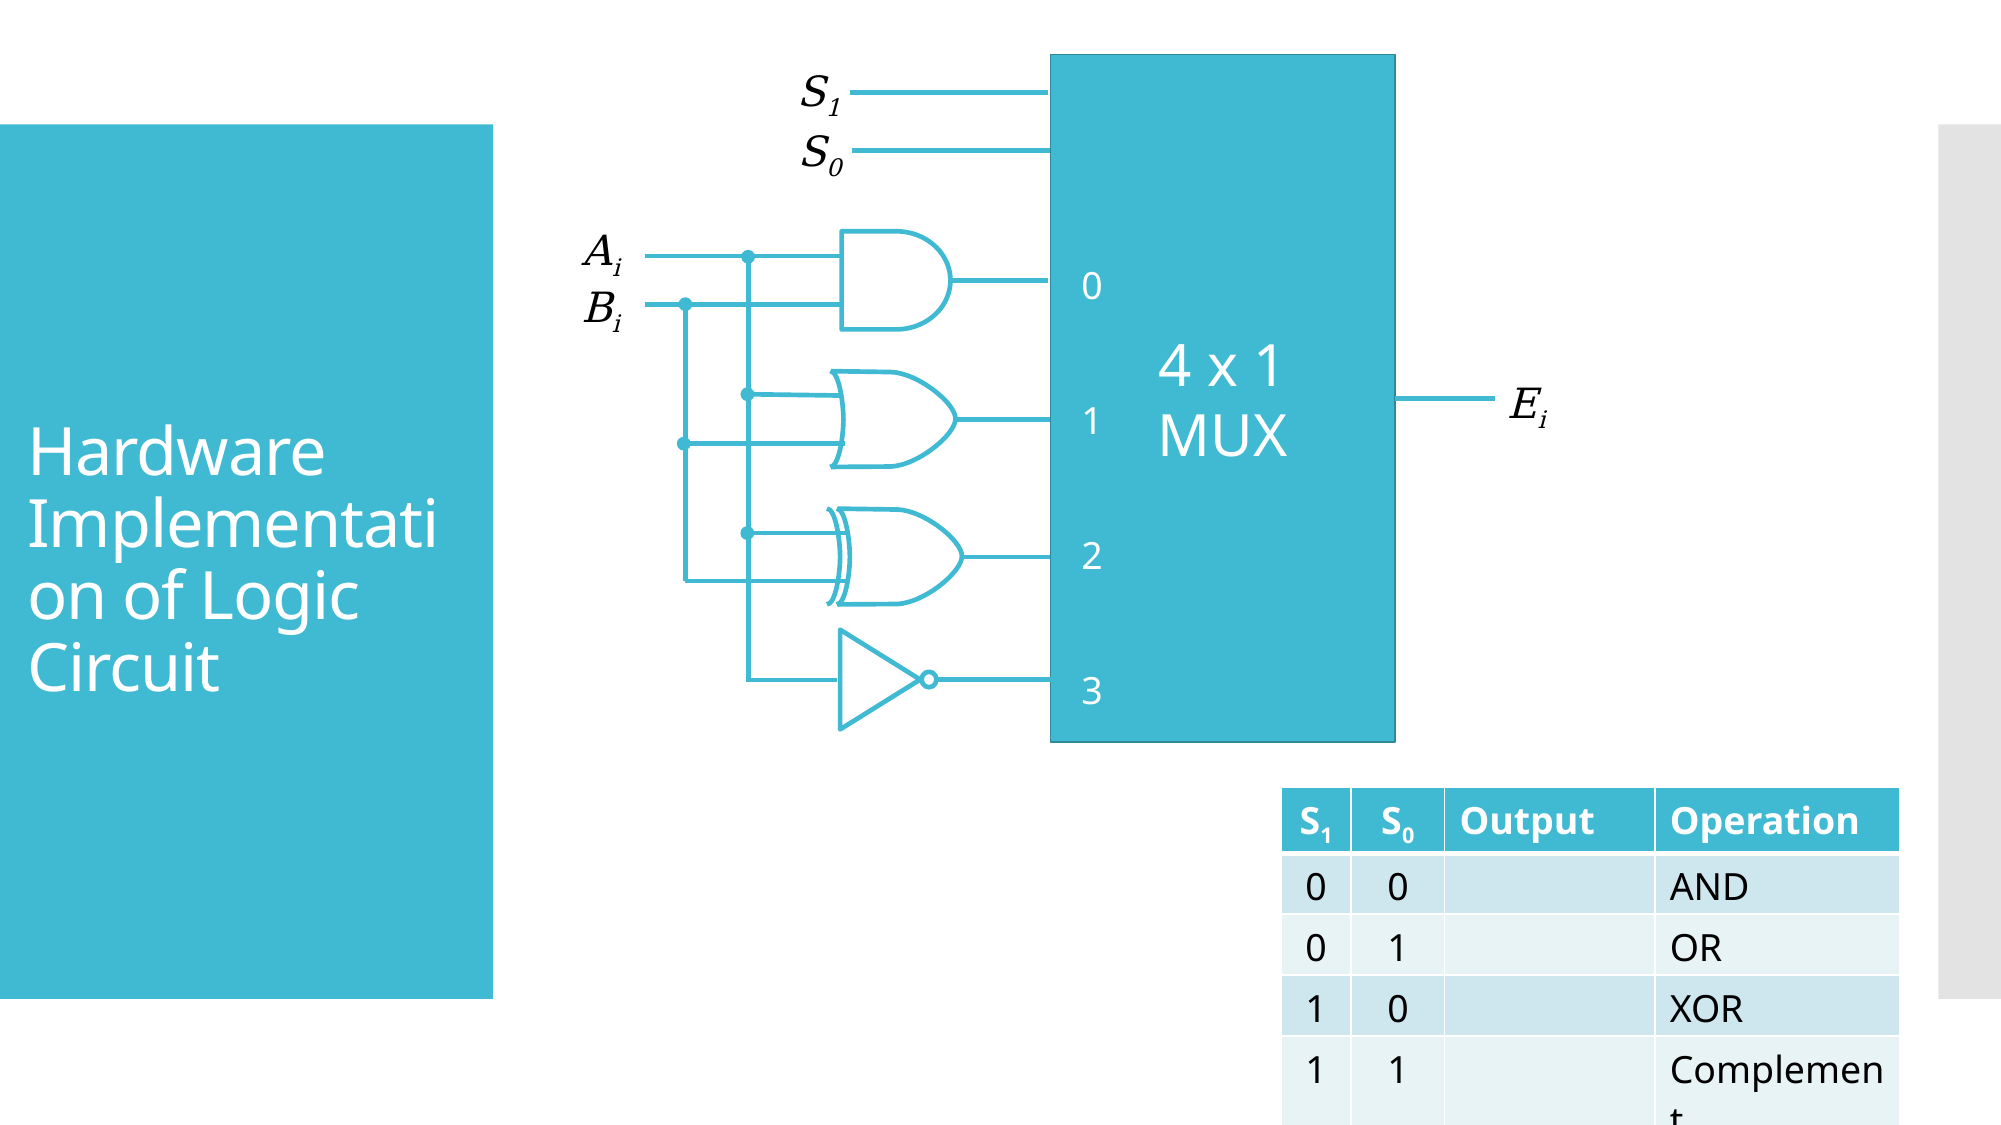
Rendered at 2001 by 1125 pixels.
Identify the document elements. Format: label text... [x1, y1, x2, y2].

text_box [685, 508, 747, 605]
title Hardware Implementation of Logic Circuit [12, 184, 490, 940]
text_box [644, 230, 1049, 330]
text_box Bi [566, 273, 635, 345]
text_box Ai [566, 216, 635, 273]
text_box S0 [783, 116, 857, 189]
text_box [747, 629, 1052, 730]
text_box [686, 370, 747, 468]
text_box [749, 508, 1051, 605]
text_box S1 [782, 56, 856, 129]
text_box Ei [1492, 369, 1560, 441]
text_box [749, 370, 1051, 468]
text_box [1050, 54, 1396, 770]
